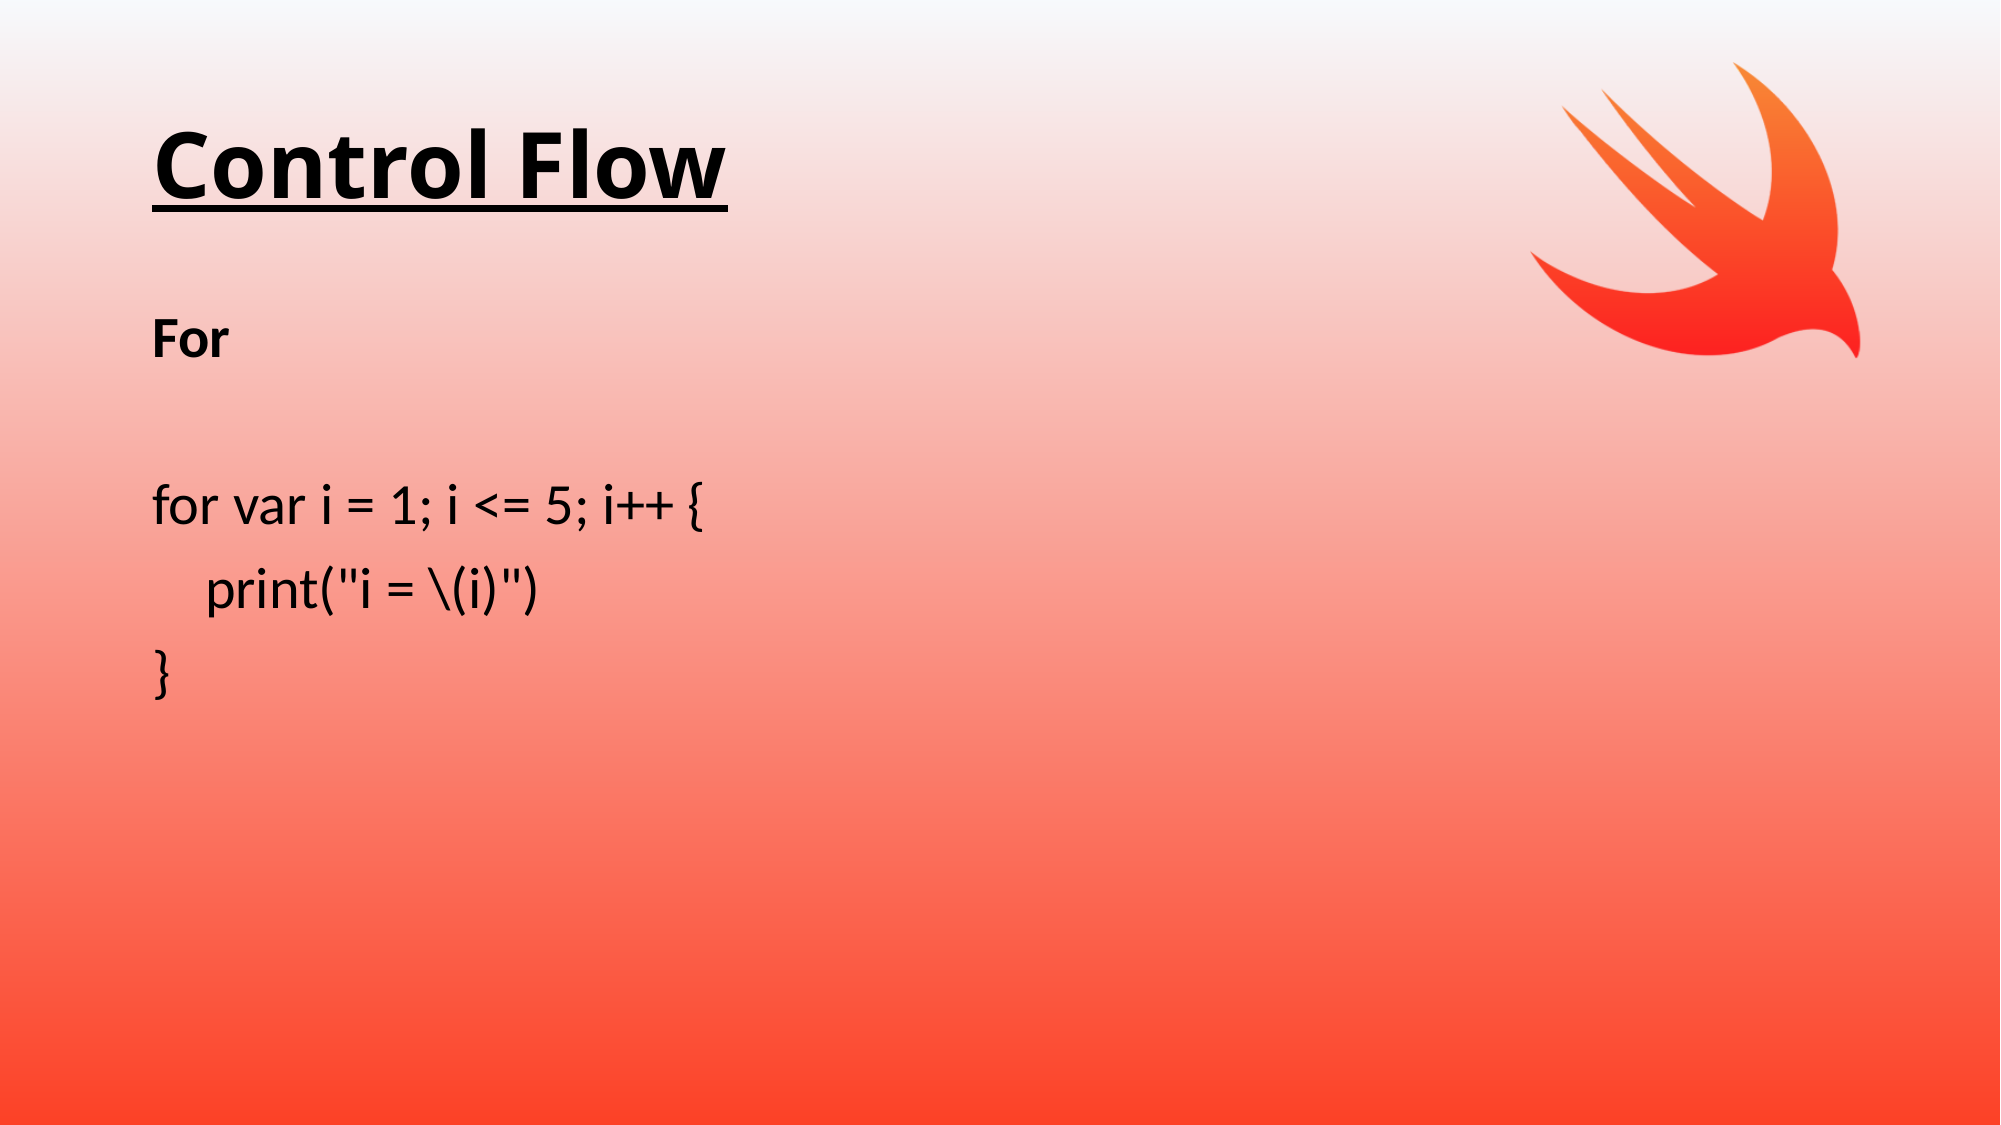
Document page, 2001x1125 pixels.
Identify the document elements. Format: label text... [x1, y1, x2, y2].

list For for var i = 1; i <= 5; i++ { print("i = \(i)") } [137, 299, 1863, 1014]
title Control Flow [137, 59, 1863, 278]
picture [1530, 278, 1863, 299]
